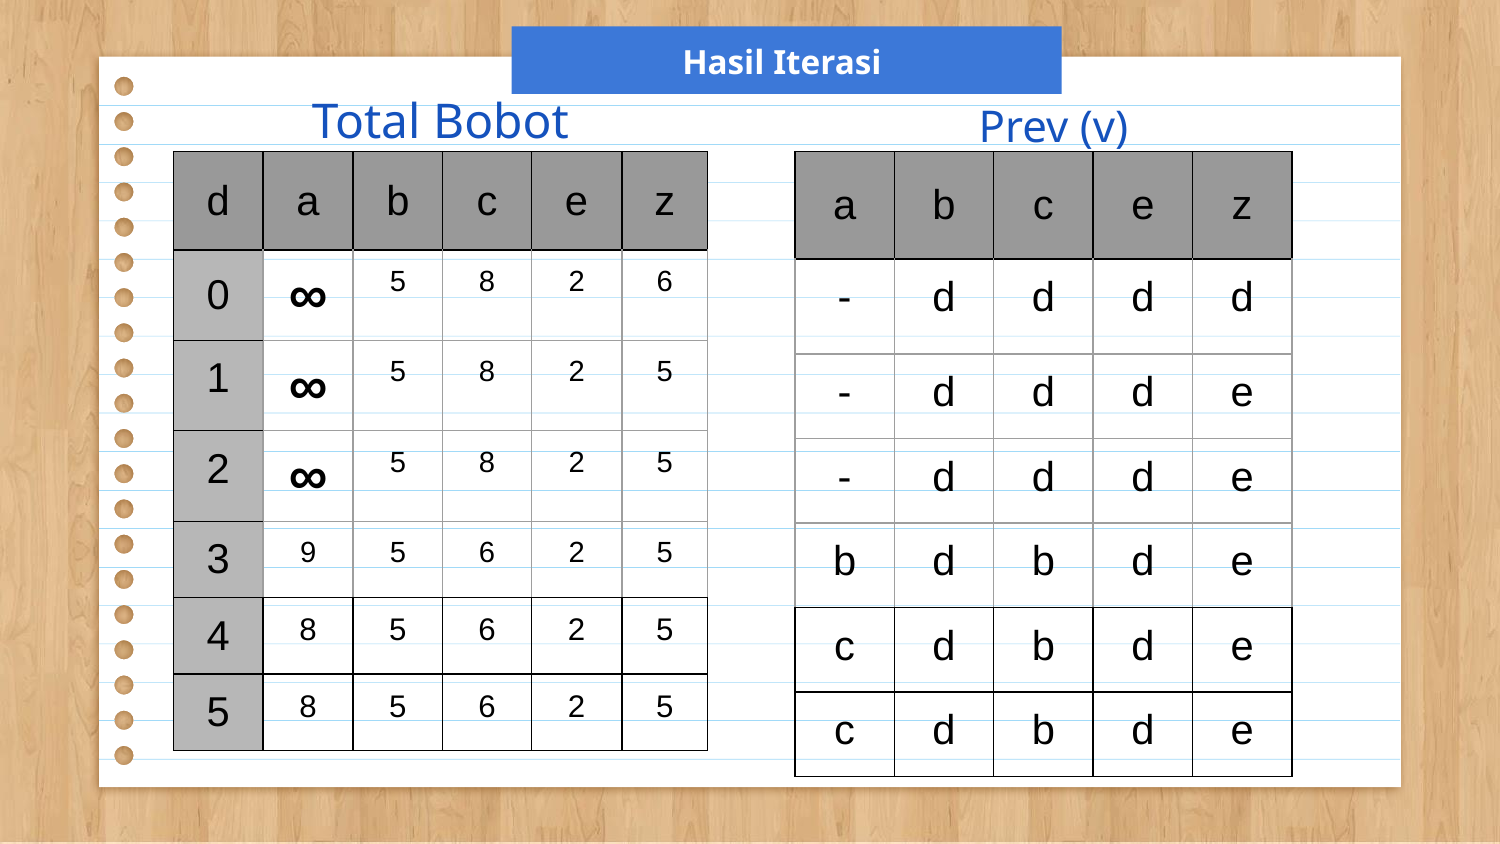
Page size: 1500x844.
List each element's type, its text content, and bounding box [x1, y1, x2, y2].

table_cell 9 [264, 522, 352, 597]
table_cell 2 [532, 251, 621, 340]
table_cell d [895, 693, 993, 776]
table_cell b [796, 524, 894, 607]
table_cell 4 [174, 598, 262, 673]
table_cell d [994, 439, 1092, 522]
table_cell 2 [174, 431, 262, 521]
table_header c [443, 152, 531, 249]
table_cell ∞ [264, 341, 352, 430]
table_cell 6 [623, 251, 707, 340]
table_header e [1094, 188, 1192, 258]
table_cell b [994, 608, 1092, 691]
table_cell 5 [623, 431, 707, 521]
table_cell c [796, 693, 894, 776]
title Prev (v) [815, 83, 1292, 188]
table_cell d [1094, 439, 1192, 522]
table_cell 5 [354, 341, 442, 430]
table_header b [354, 152, 442, 249]
table_cell 2 [532, 675, 621, 750]
table_header c [994, 188, 1092, 258]
table_cell e [1193, 355, 1291, 438]
table_cell d [895, 608, 993, 691]
table_cell 2 [532, 598, 621, 673]
table_cell 5 [623, 675, 707, 750]
table_cell d [895, 524, 993, 607]
title Total Bobot [202, 75, 679, 151]
table_cell 6 [443, 522, 531, 597]
table_cell 5 [354, 675, 442, 750]
table_cell 8 [264, 598, 352, 673]
table_cell ∞ [264, 251, 352, 340]
table_cell 5 [623, 341, 707, 430]
table_cell d [1094, 524, 1192, 607]
table_cell d [1094, 608, 1192, 691]
table_cell 8 [264, 675, 352, 750]
table_cell 5 [623, 522, 707, 597]
table_cell d [1094, 355, 1192, 438]
table_cell e [1193, 439, 1291, 522]
table_cell 5 [354, 522, 442, 597]
table_cell 8 [443, 341, 531, 430]
table_cell 8 [443, 431, 531, 521]
table_cell d [895, 260, 993, 353]
table_cell 6 [443, 598, 531, 673]
picture [0, 0, 1500, 844]
table_cell d [1094, 693, 1192, 776]
table_header a [796, 152, 894, 258]
table_cell d [994, 260, 1092, 353]
table_cell ∞ [264, 431, 352, 521]
table_header a [264, 152, 352, 249]
table_cell - [796, 355, 894, 438]
table_cell - [796, 260, 894, 353]
table_header b [895, 188, 993, 258]
table_cell e [1193, 693, 1291, 776]
table_cell e [1193, 608, 1291, 691]
table_cell b [994, 524, 1092, 607]
table_cell 5 [354, 598, 442, 673]
table_cell 5 [174, 675, 262, 750]
table_cell 2 [532, 431, 621, 521]
table_cell - [796, 439, 894, 522]
table_cell b [994, 693, 1092, 776]
table_cell d [994, 355, 1092, 438]
table_cell 2 [532, 341, 621, 430]
table_cell 5 [623, 598, 707, 673]
table_cell d [1094, 260, 1192, 353]
table_cell d [895, 355, 993, 438]
table_cell d [895, 439, 993, 522]
table_cell 3 [174, 522, 262, 597]
table_cell d [1193, 260, 1291, 353]
table_cell 0 [174, 251, 262, 340]
table_header z [1193, 188, 1291, 258]
table_cell 1 [174, 341, 262, 430]
table_cell 5 [354, 251, 442, 340]
table_cell c [796, 608, 894, 691]
table_header e [532, 152, 621, 249]
table_cell 2 [532, 522, 621, 597]
table_cell 6 [443, 675, 531, 750]
table_cell 8 [443, 251, 531, 340]
table_header z [623, 152, 707, 249]
text_box Hasil Iterasi [511, 26, 1062, 94]
table_header d [174, 152, 262, 249]
table_cell e [1193, 524, 1291, 607]
table_cell 5 [354, 431, 442, 521]
